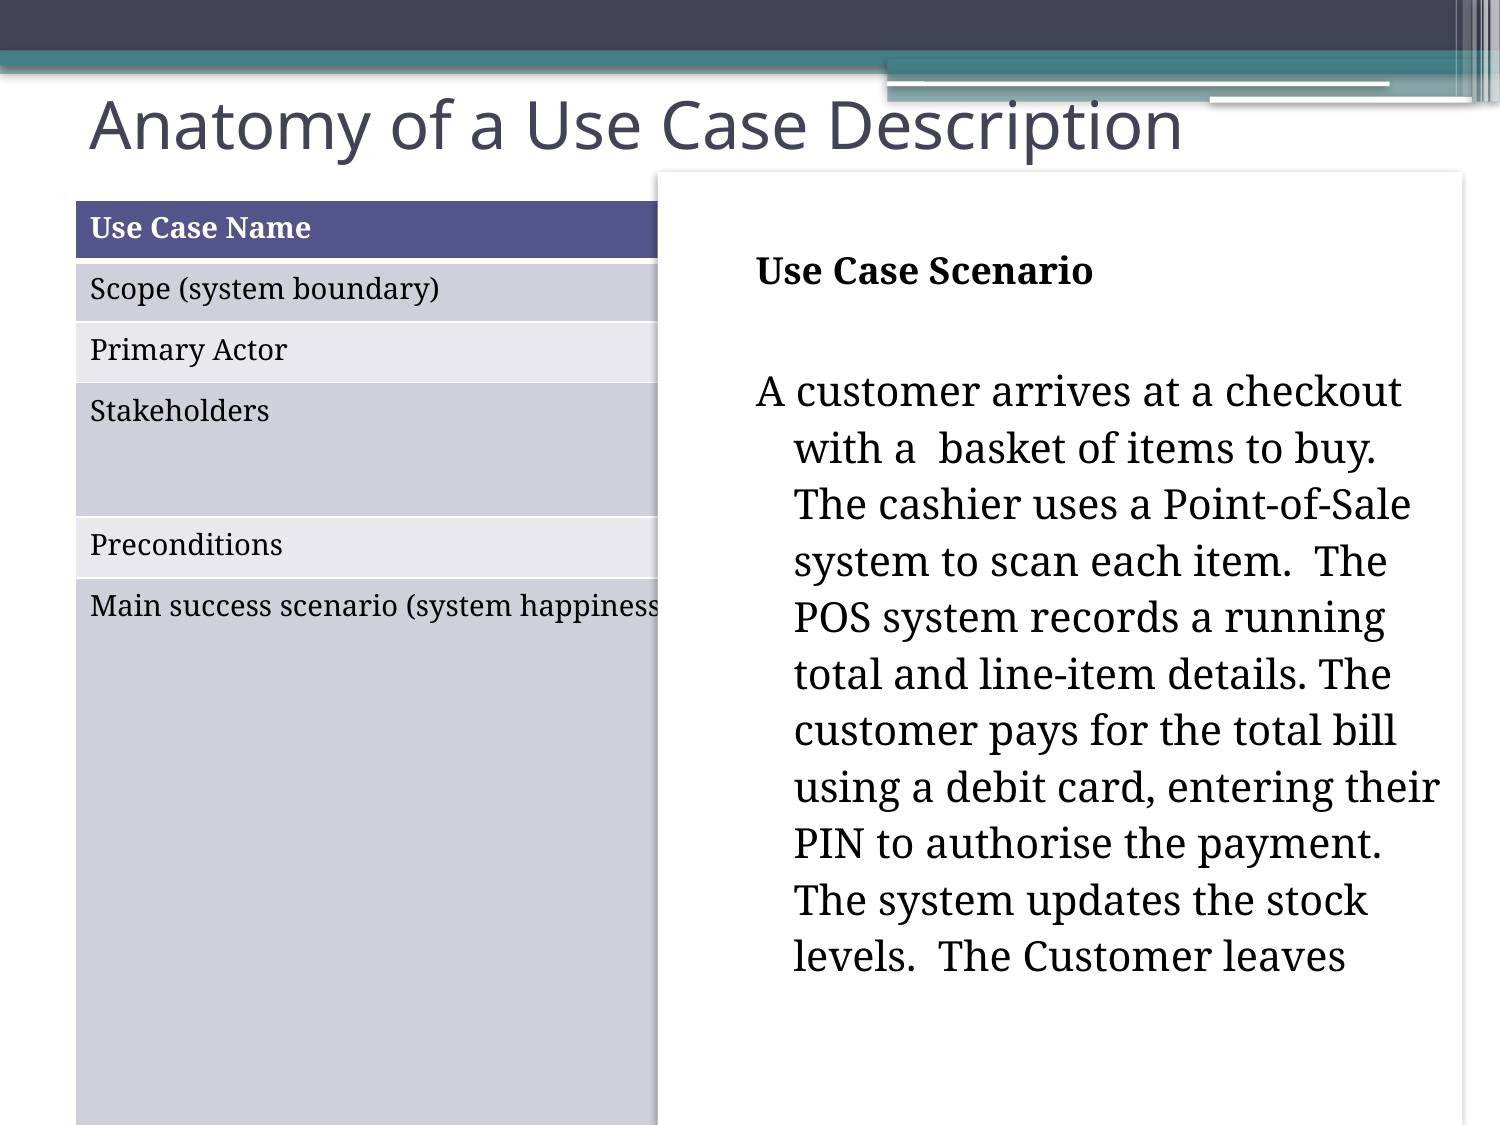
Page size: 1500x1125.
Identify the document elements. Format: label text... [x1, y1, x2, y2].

text_box Use Case Scenario A customer arrives at a checkout with a basket of items to buy. The cashier uses a Point-of-Sale system to scan each item. The POS system records a running total and line-item details. The customer pays for the total bill using a debit card, entering their PIN to authorise the payment. The system updates the stock levels. The Customer leaves [724, 237, 1463, 1038]
table_header Use Case Name [76, 201, 650, 258]
table_cell Main success scenario (system happiness) [76, 579, 651, 1125]
table_cell Stakeholders [76, 383, 650, 516]
table_cell Preconditions [76, 518, 650, 577]
table_cell Scope (system boundary) [76, 264, 650, 321]
text_box [657, 171, 1463, 1125]
title Anatomy of a Use Case Description [75, 45, 1425, 199]
table_cell Primary Actor [76, 323, 650, 382]
